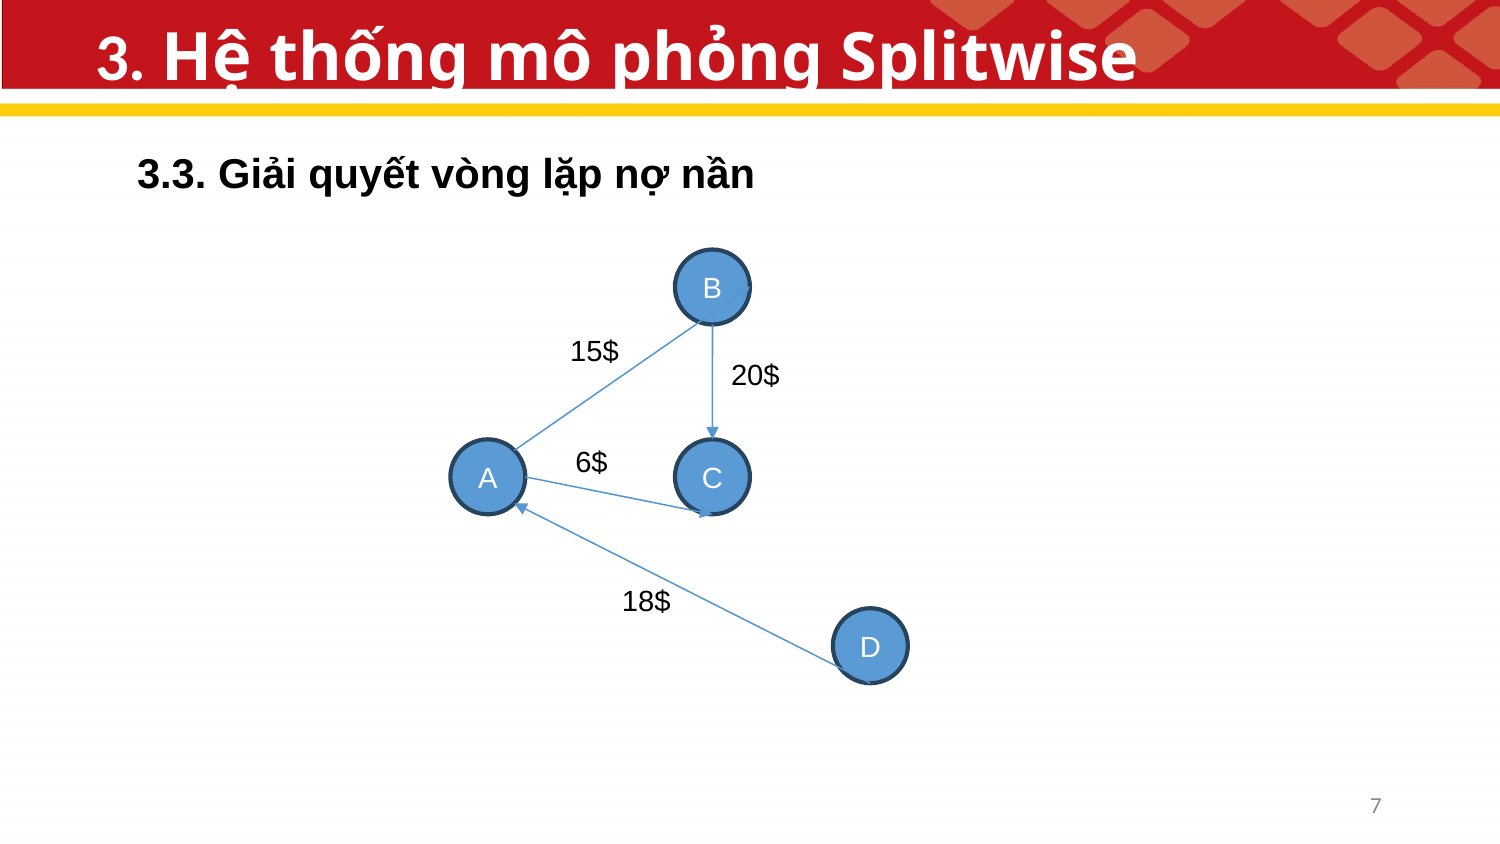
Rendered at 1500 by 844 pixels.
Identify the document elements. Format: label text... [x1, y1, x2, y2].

text_box 3.3. Giải quyết vòng lặp nợ nần [122, 139, 862, 205]
picture [0, 0, 1500, 844]
text_box D [831, 606, 910, 686]
text_box 20$ [716, 349, 795, 399]
text_box A [448, 437, 528, 517]
title 3. Hệ thống mô phỏng Splitwise [80, 0, 1397, 140]
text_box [514, 313, 687, 451]
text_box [514, 503, 834, 646]
slide_number 7 [1059, 782, 1397, 827]
text_box B [672, 247, 753, 327]
text_box 6$ [560, 459, 623, 476]
text_box C [672, 437, 753, 501]
